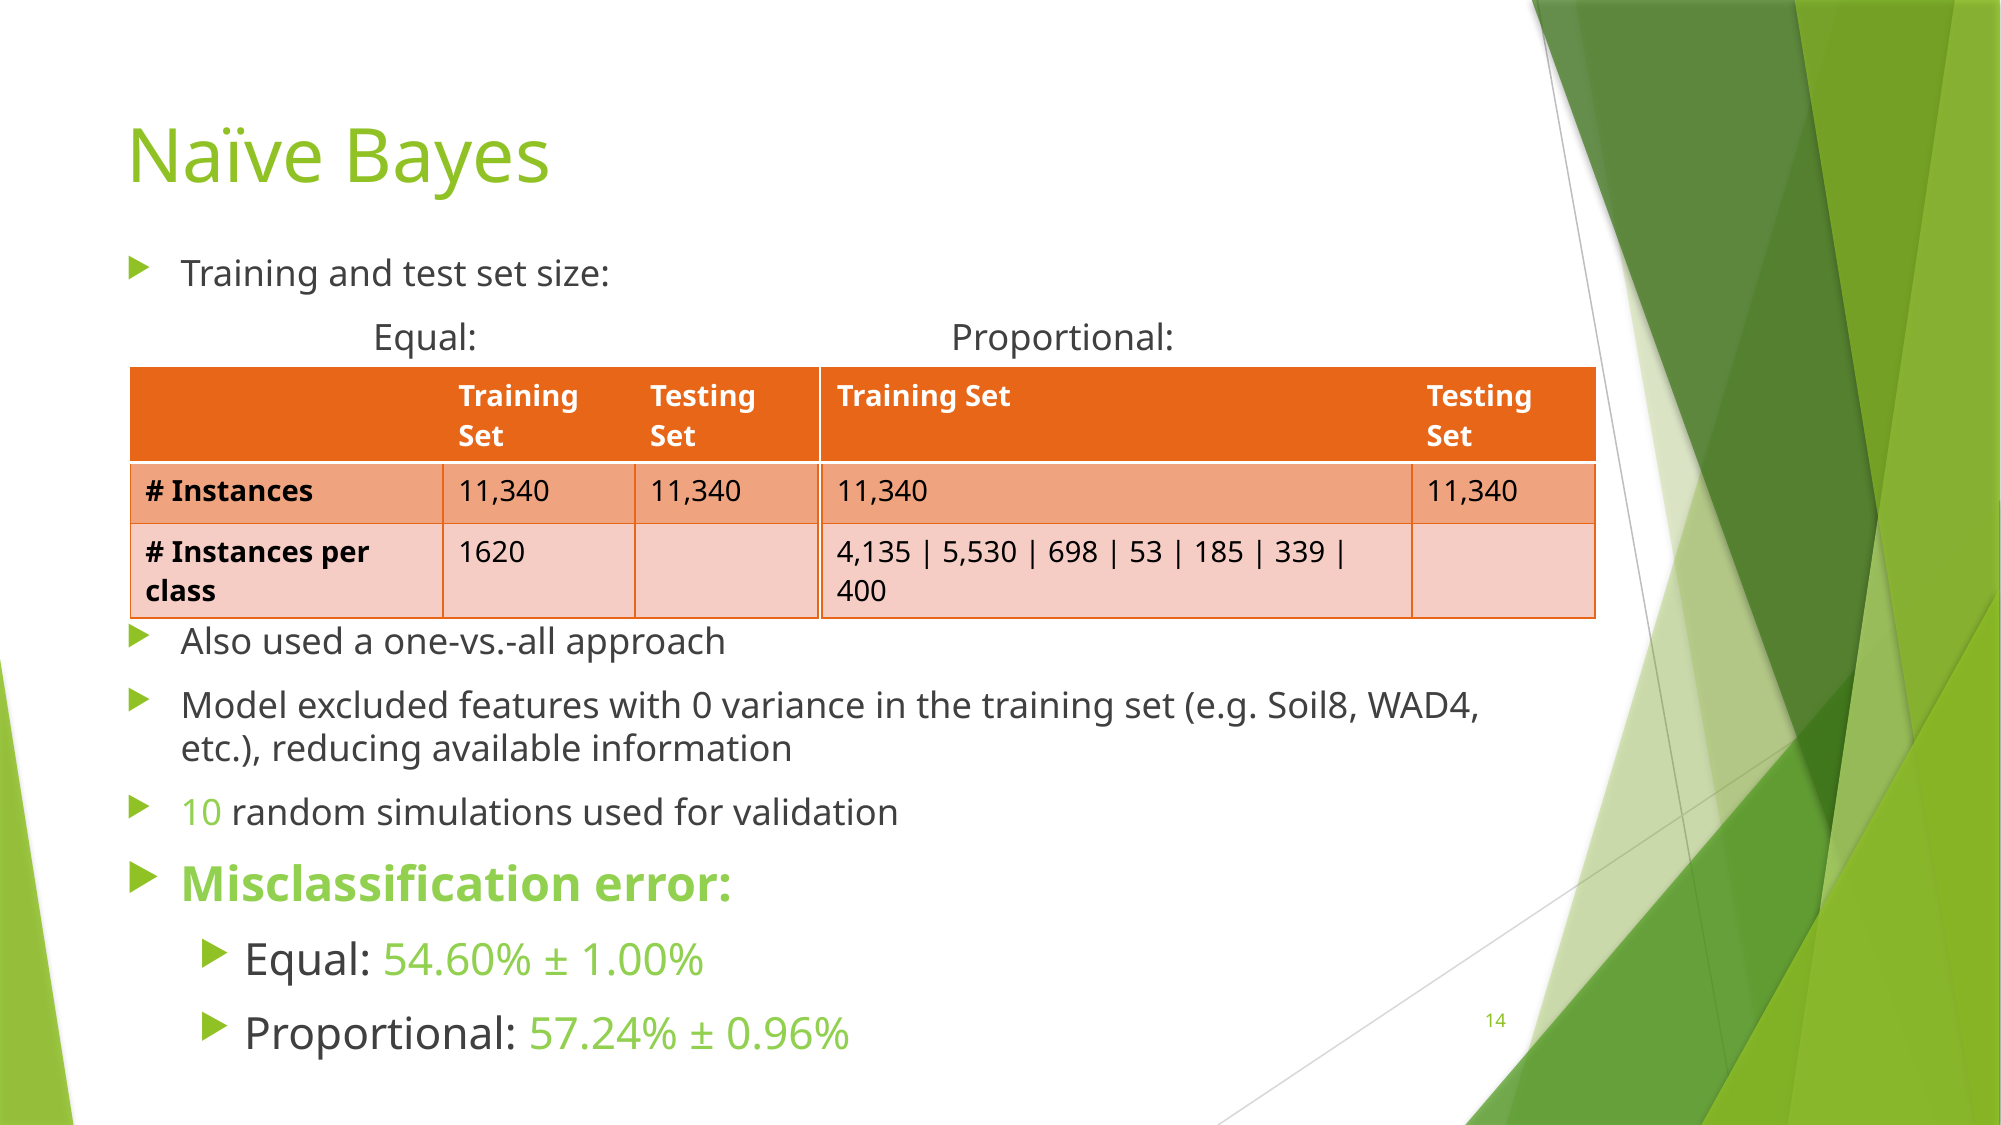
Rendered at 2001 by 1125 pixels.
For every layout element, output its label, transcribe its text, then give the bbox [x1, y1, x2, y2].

table_cell 11,340 [636, 464, 817, 523]
table_cell 11,340 [823, 464, 1411, 523]
table_cell [636, 524, 817, 617]
table_header Testing Set [636, 369, 817, 461]
title Naïve Bayes [111, 99, 1522, 242]
table_header Training Set [823, 369, 1411, 461]
table_cell # Instances [131, 464, 442, 523]
text_box Training and test set size: Equal: Proportional: Also used a one-vs.-all approach Model excluded features with 0 variance in the training set (e.g. Soil8, WAD4, etc.), reducing available information 10 random simulations used for validation Misclassification error: Equal: 54.60% ± 1.00% Proportional: 57.24% ± 0.96% [111, 242, 1522, 1068]
table_header Testing Set [1413, 369, 1594, 461]
table_cell # Instances per class [131, 524, 442, 617]
table_cell 4,135 | 5,530 | 698 | 53 | 185 | 339 | 400 [823, 524, 1411, 617]
table_cell 11,340 [1413, 464, 1594, 523]
table_header [131, 369, 442, 461]
table_cell 11,340 [444, 464, 634, 523]
table_cell 1620 [444, 524, 634, 617]
table_cell [1413, 524, 1594, 617]
table_header Training Set [444, 369, 634, 461]
